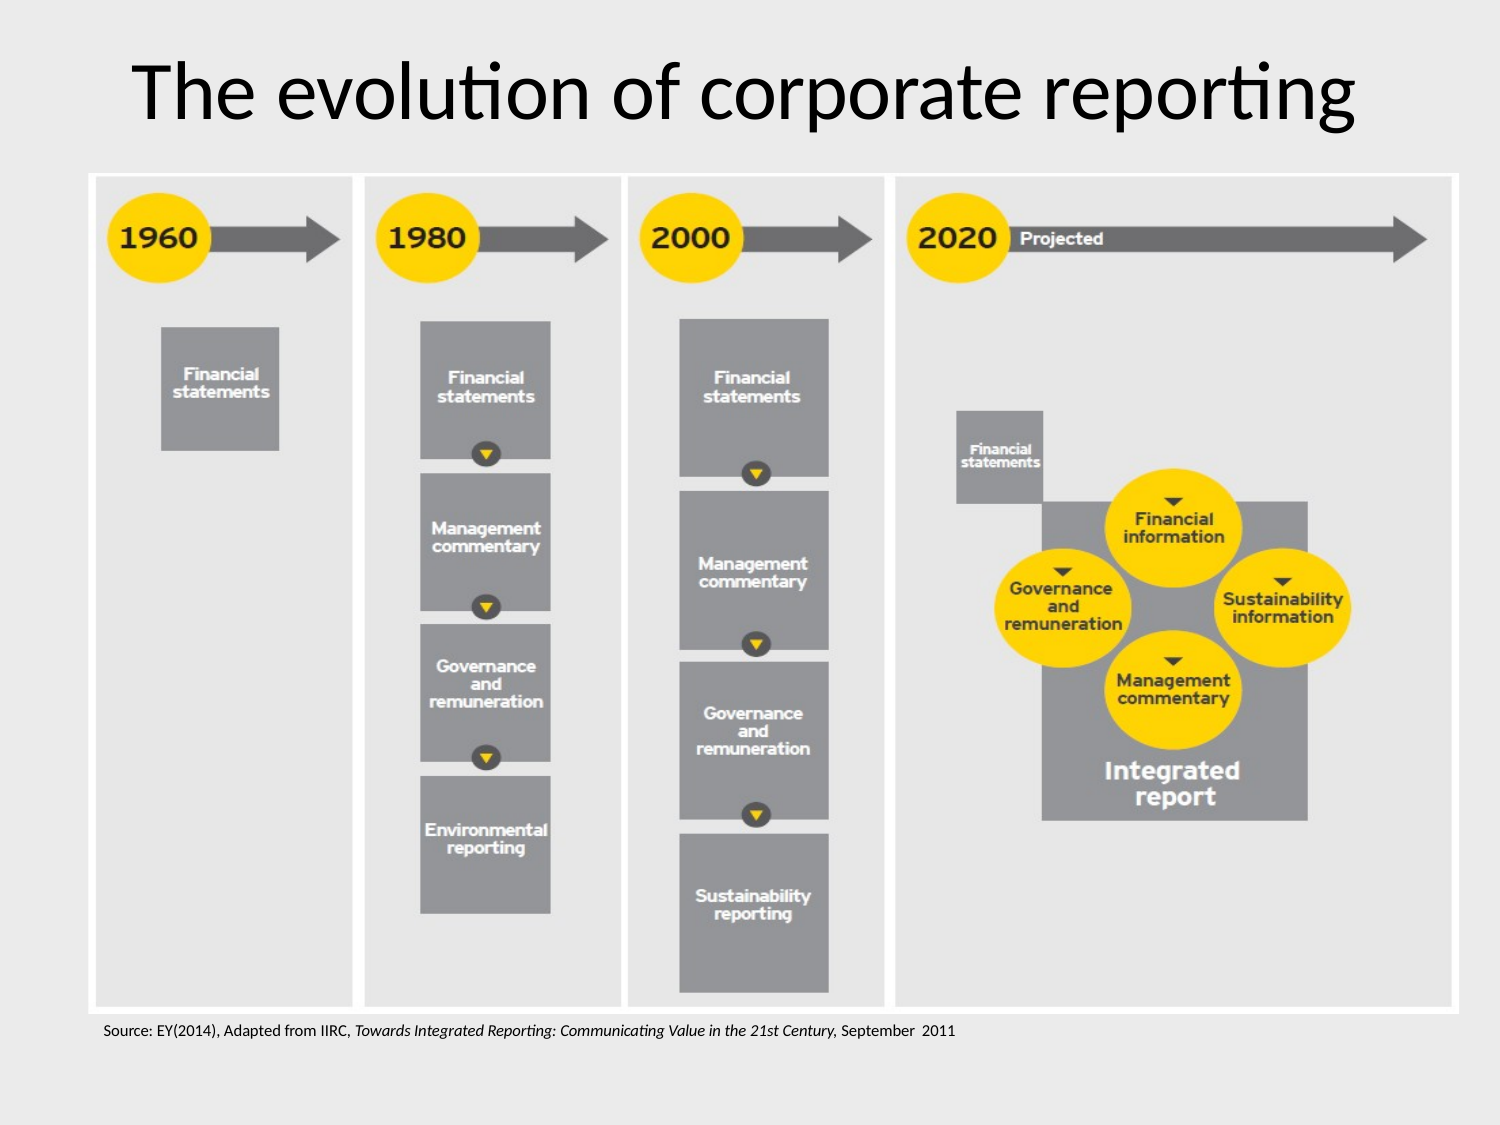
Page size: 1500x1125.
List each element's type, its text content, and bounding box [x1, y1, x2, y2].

title The evolution of corporate reporting [129, 33, 1370, 173]
text_box [88, 173, 1460, 1014]
text_box Source: EY(2014), Adapted from IIRC, Towards Integrated Reporting: Communicating Value in the 21st Century, September 2011 [101, 1017, 972, 1040]
